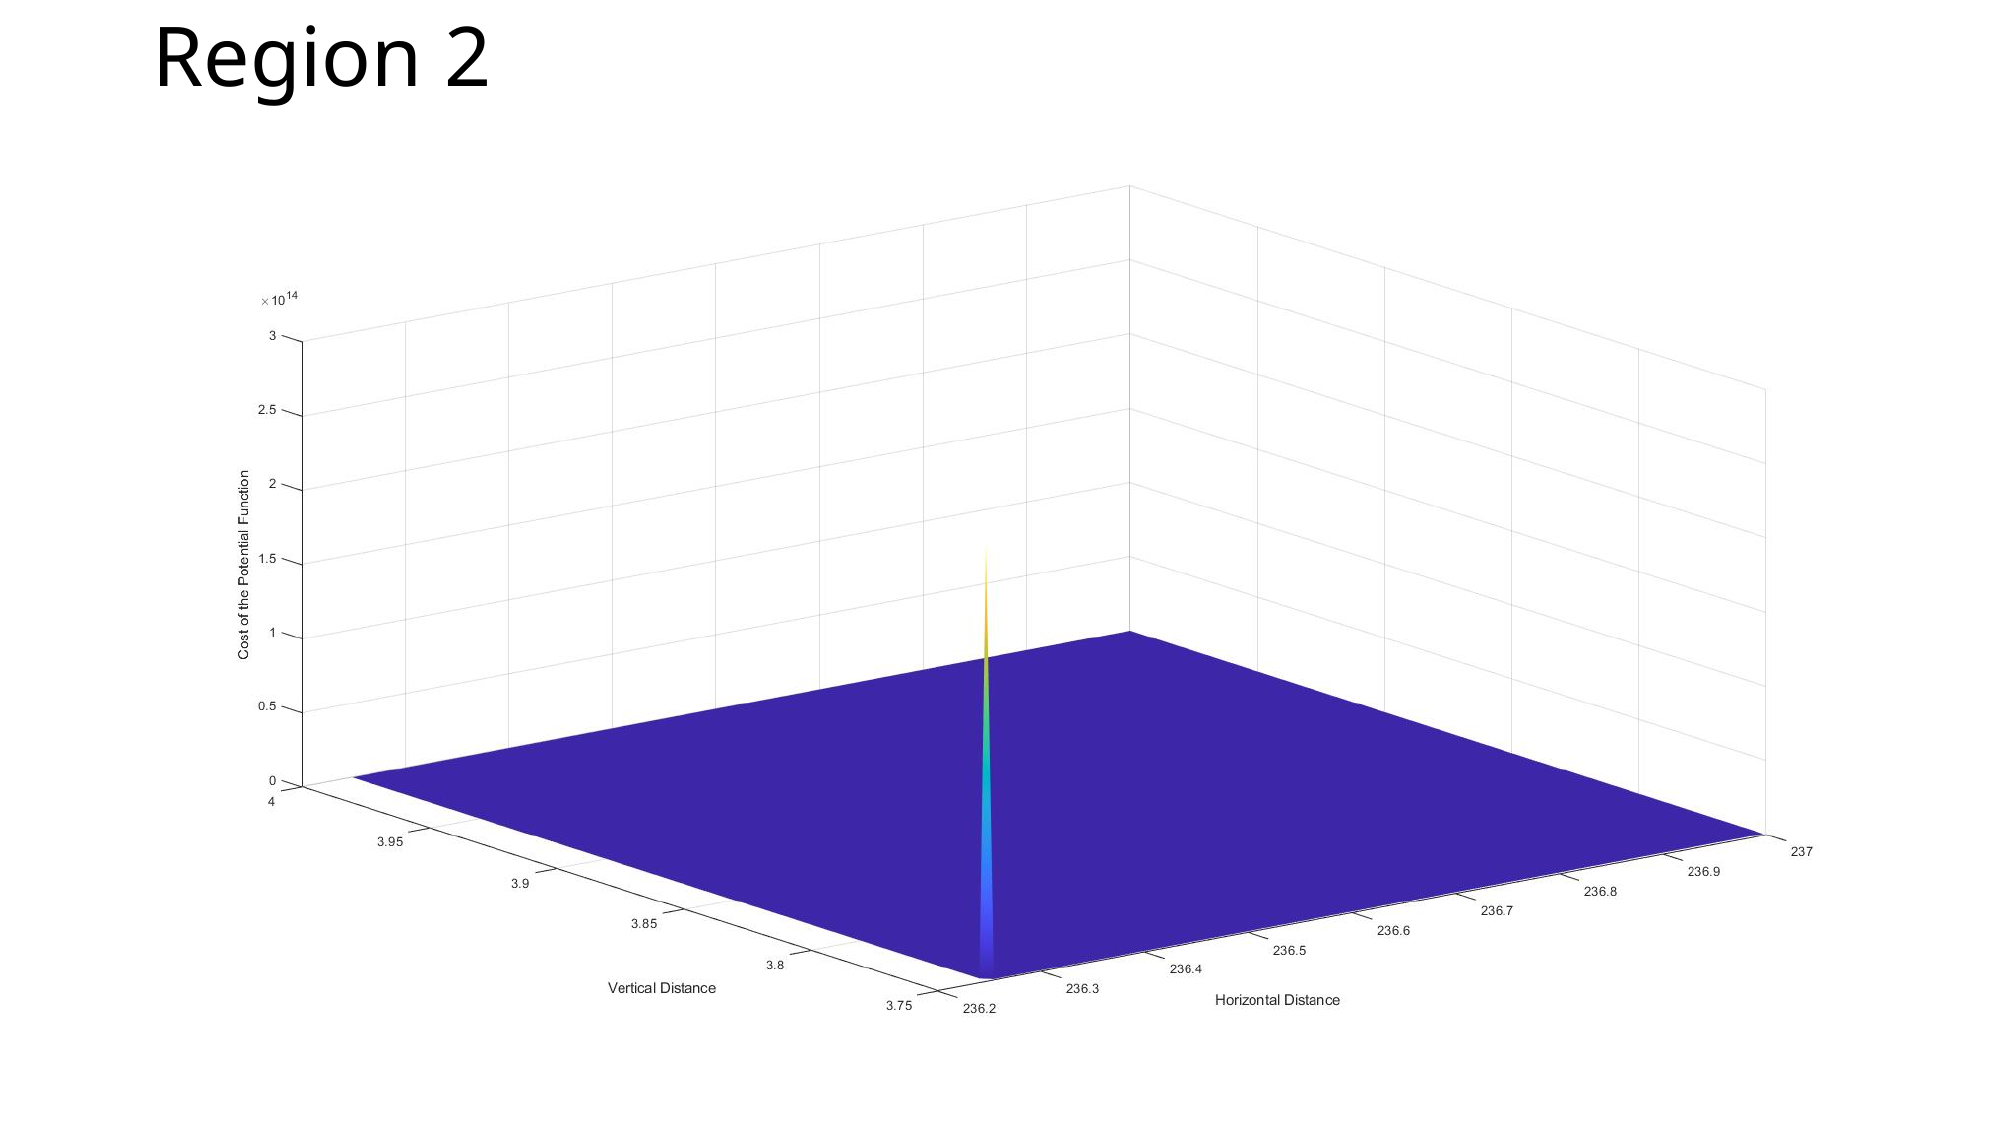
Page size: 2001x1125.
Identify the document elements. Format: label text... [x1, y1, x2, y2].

picture [55, 111, 1945, 1099]
title Region 2 [137, 7, 968, 111]
